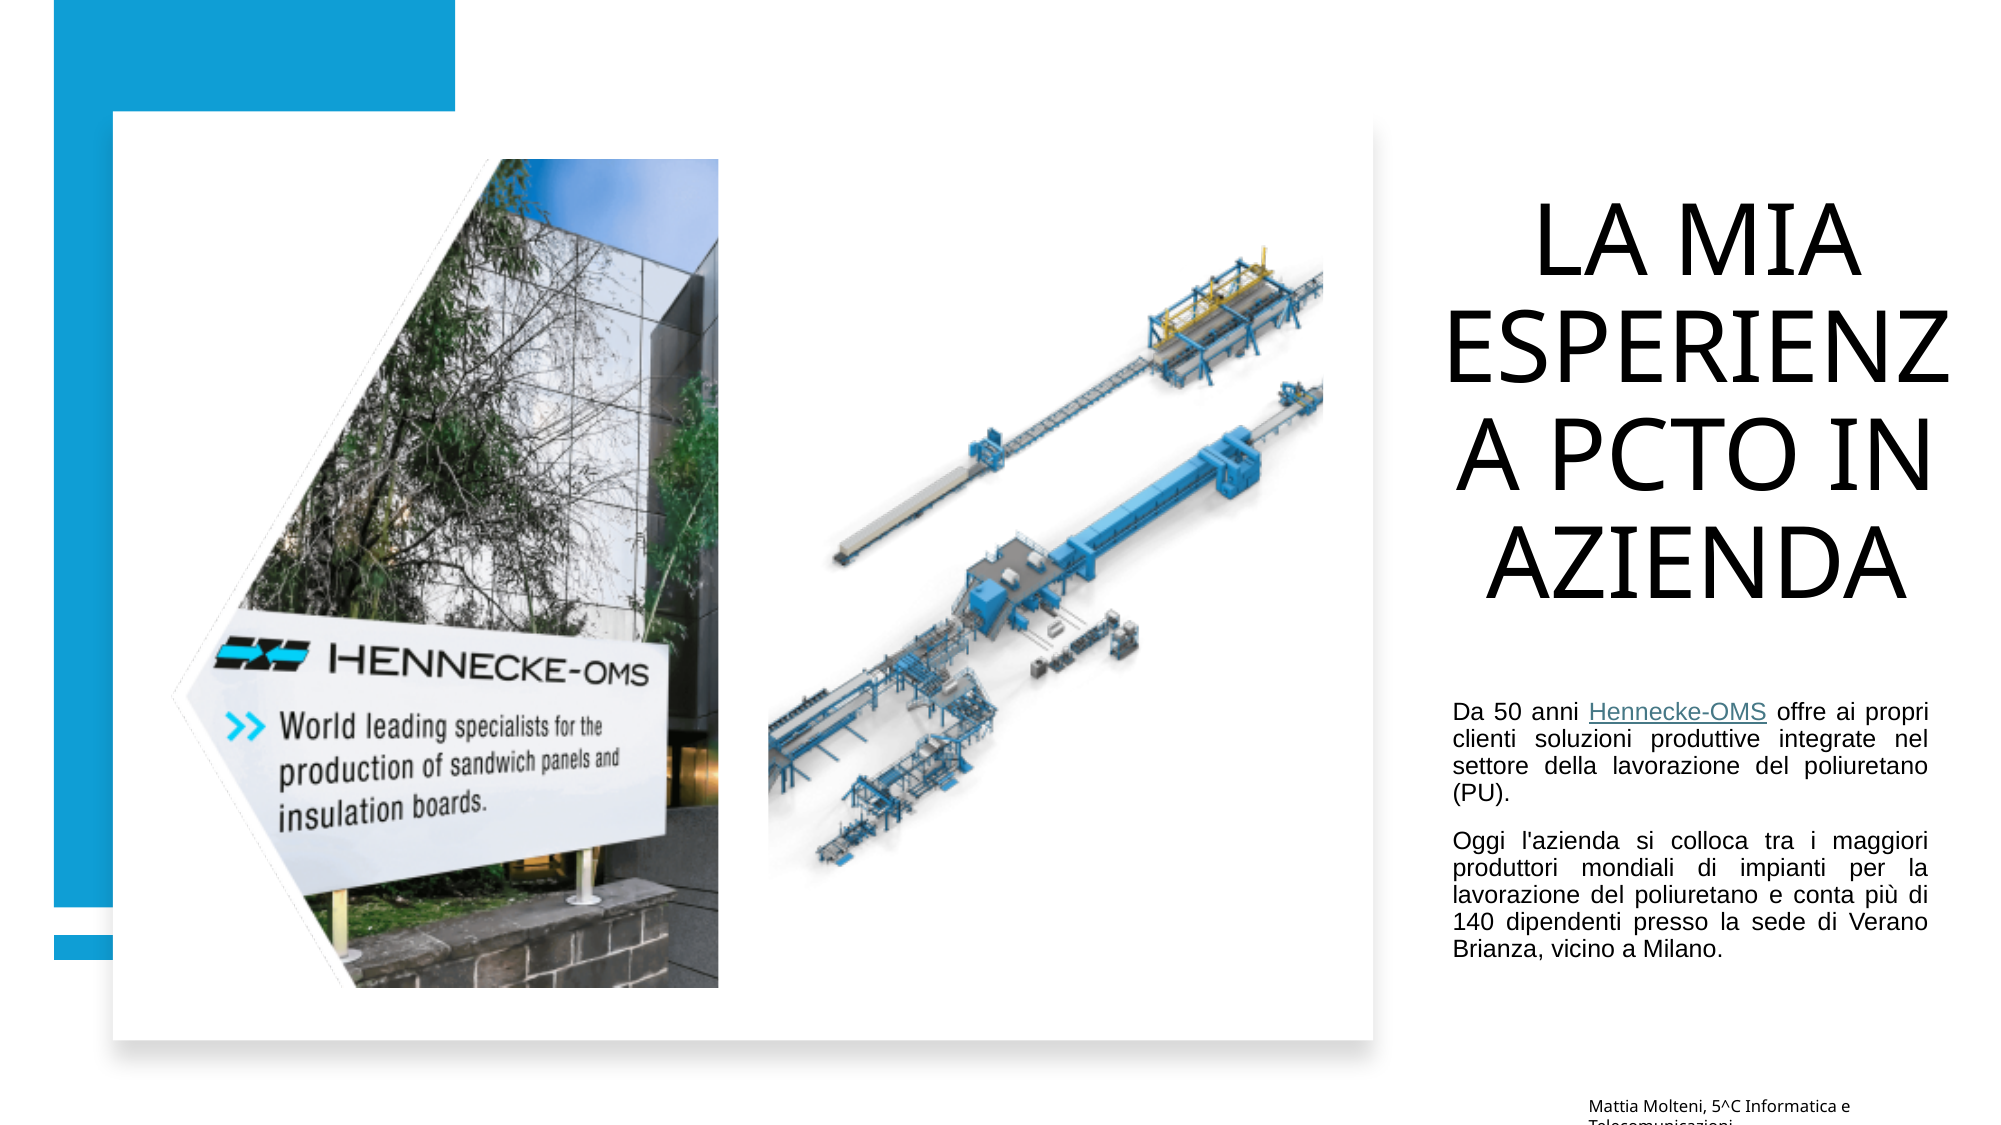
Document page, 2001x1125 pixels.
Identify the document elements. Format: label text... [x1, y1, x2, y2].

text_box Mattia Molteni, 5^C Informatica e Telecomunicazioni [1573, 1088, 2000, 1125]
subtitle Da 50 anni Hennecke-OMS offre ai propri clienti soluzioni produttive integrate nel settore della lavorazione del poliuretano (PU). Oggi l'azienda si colloca tra i maggiori produttori mondiali di impianti per la lavorazione del poliuretano e conta più di 140 dipendenti presso la sede di Verano Brianza, vicino a Milano. [1437, 691, 1945, 989]
picture [162, 158, 719, 988]
picture [767, 158, 1324, 988]
text_box [0, 0, 2000, 1125]
title LA MIA ESPERIENZA PCTO IN AZIENDA [1409, 111, 1985, 628]
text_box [53, 0, 456, 949]
text_box [111, 110, 1375, 1042]
